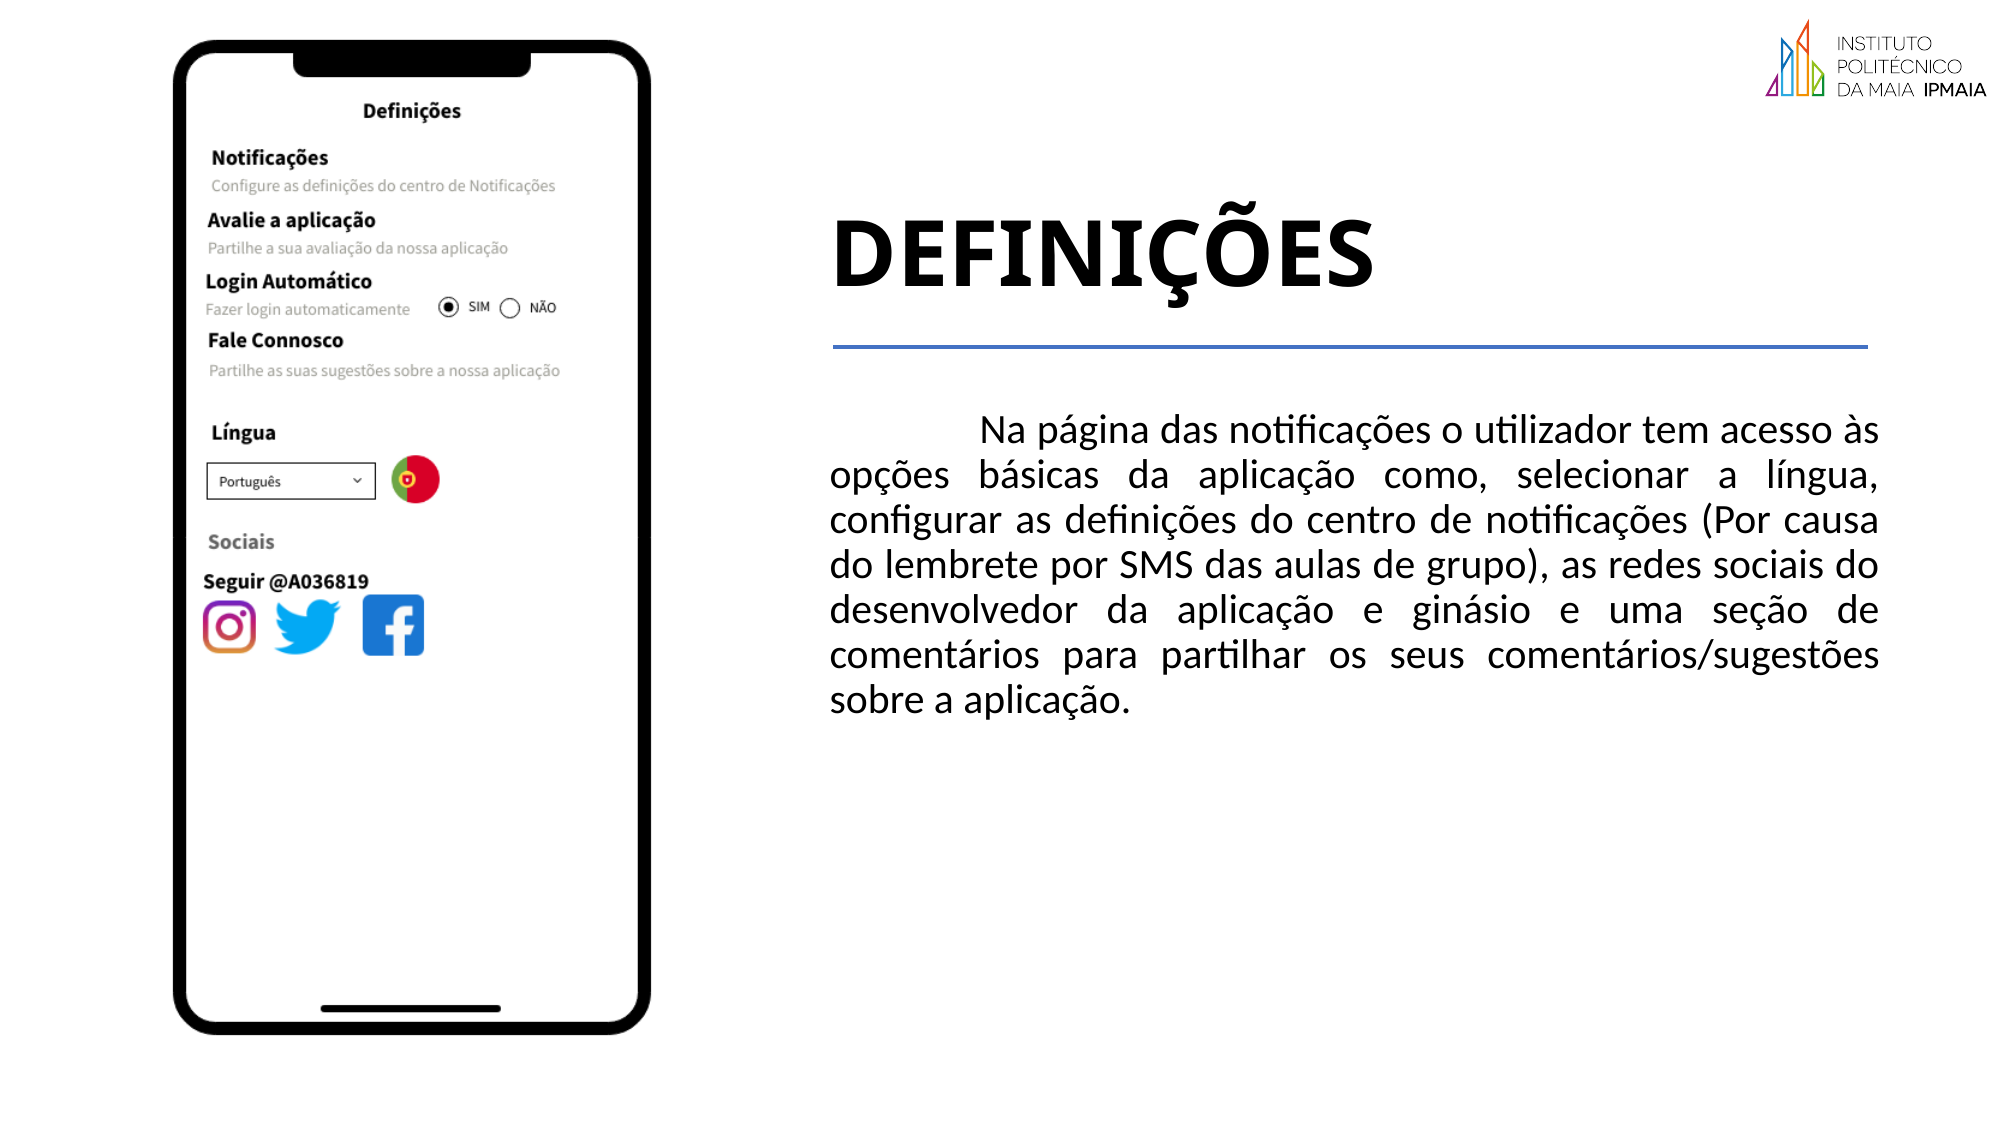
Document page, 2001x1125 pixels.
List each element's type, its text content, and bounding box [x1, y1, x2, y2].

title DEFINIÇÕES [814, 103, 1895, 315]
list Na página das notificações o utilizador tem acesso às opções básicas da aplicação como, selecionar a língua, configurar as definições do centro de notificações (Por causa do lembrete por SMS das aulas de grupo), as redes sociais do desenvolvedor da aplicação e ginásio e uma seção de comentários para partilhar os seus comentários/sugestões sobre a aplicação. [814, 399, 1895, 1021]
picture [1749, 0, 2000, 116]
picture [131, 28, 728, 1050]
